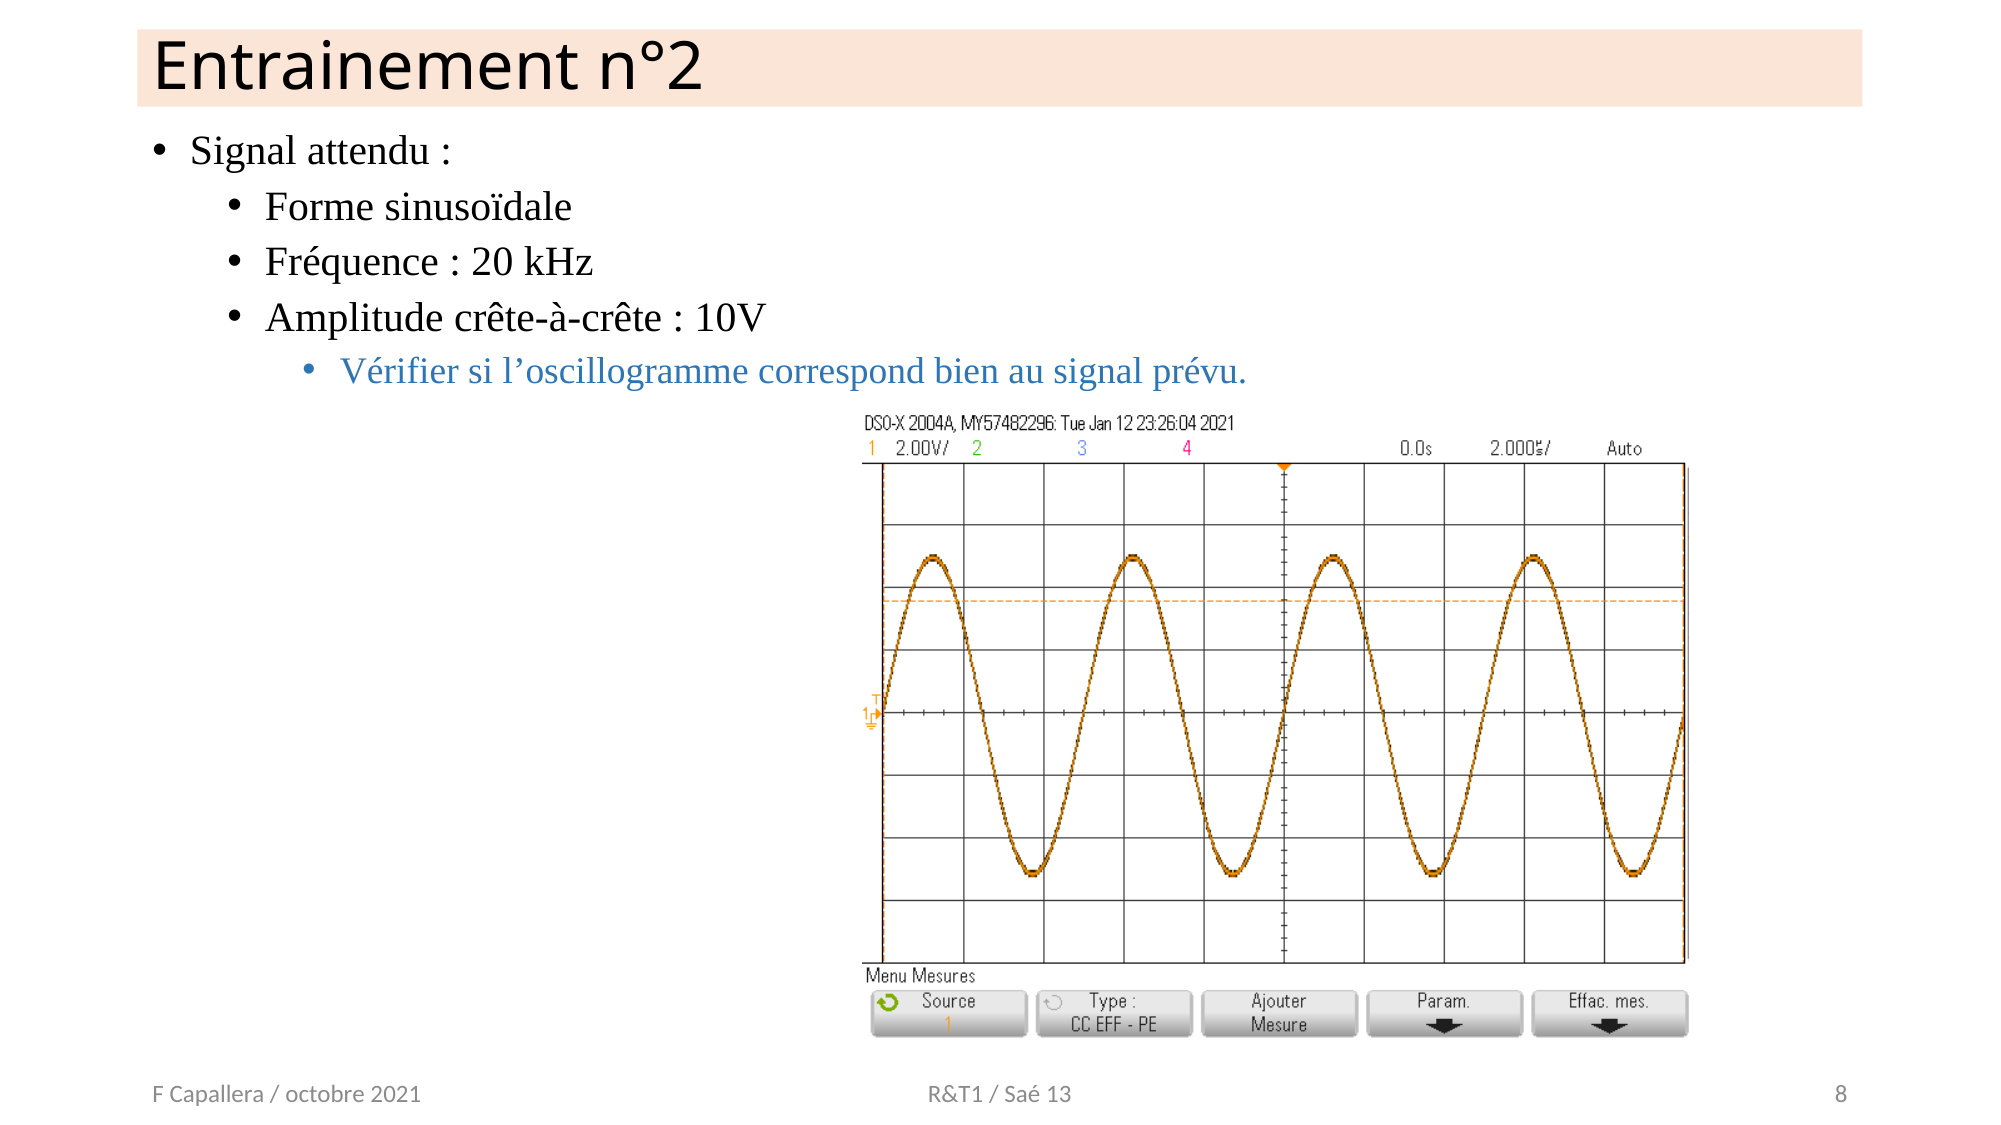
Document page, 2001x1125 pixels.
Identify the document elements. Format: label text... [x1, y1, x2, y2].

title Entrainement n°2 [137, 29, 1863, 107]
list Signal attendu : Forme sinusoïdale Fréquence : 20 kHz Amplitude crête-à-crête : 10V Vérifier si l’oscillogramme correspond bien au signal prévu. [137, 121, 1863, 1014]
slide_number F Capallera / octobre 2021 [137, 1062, 588, 1123]
footer R&T1 / Saé 13 [662, 1062, 1338, 1123]
slide_number 8 [1412, 1062, 1863, 1123]
picture [862, 409, 1689, 1039]
